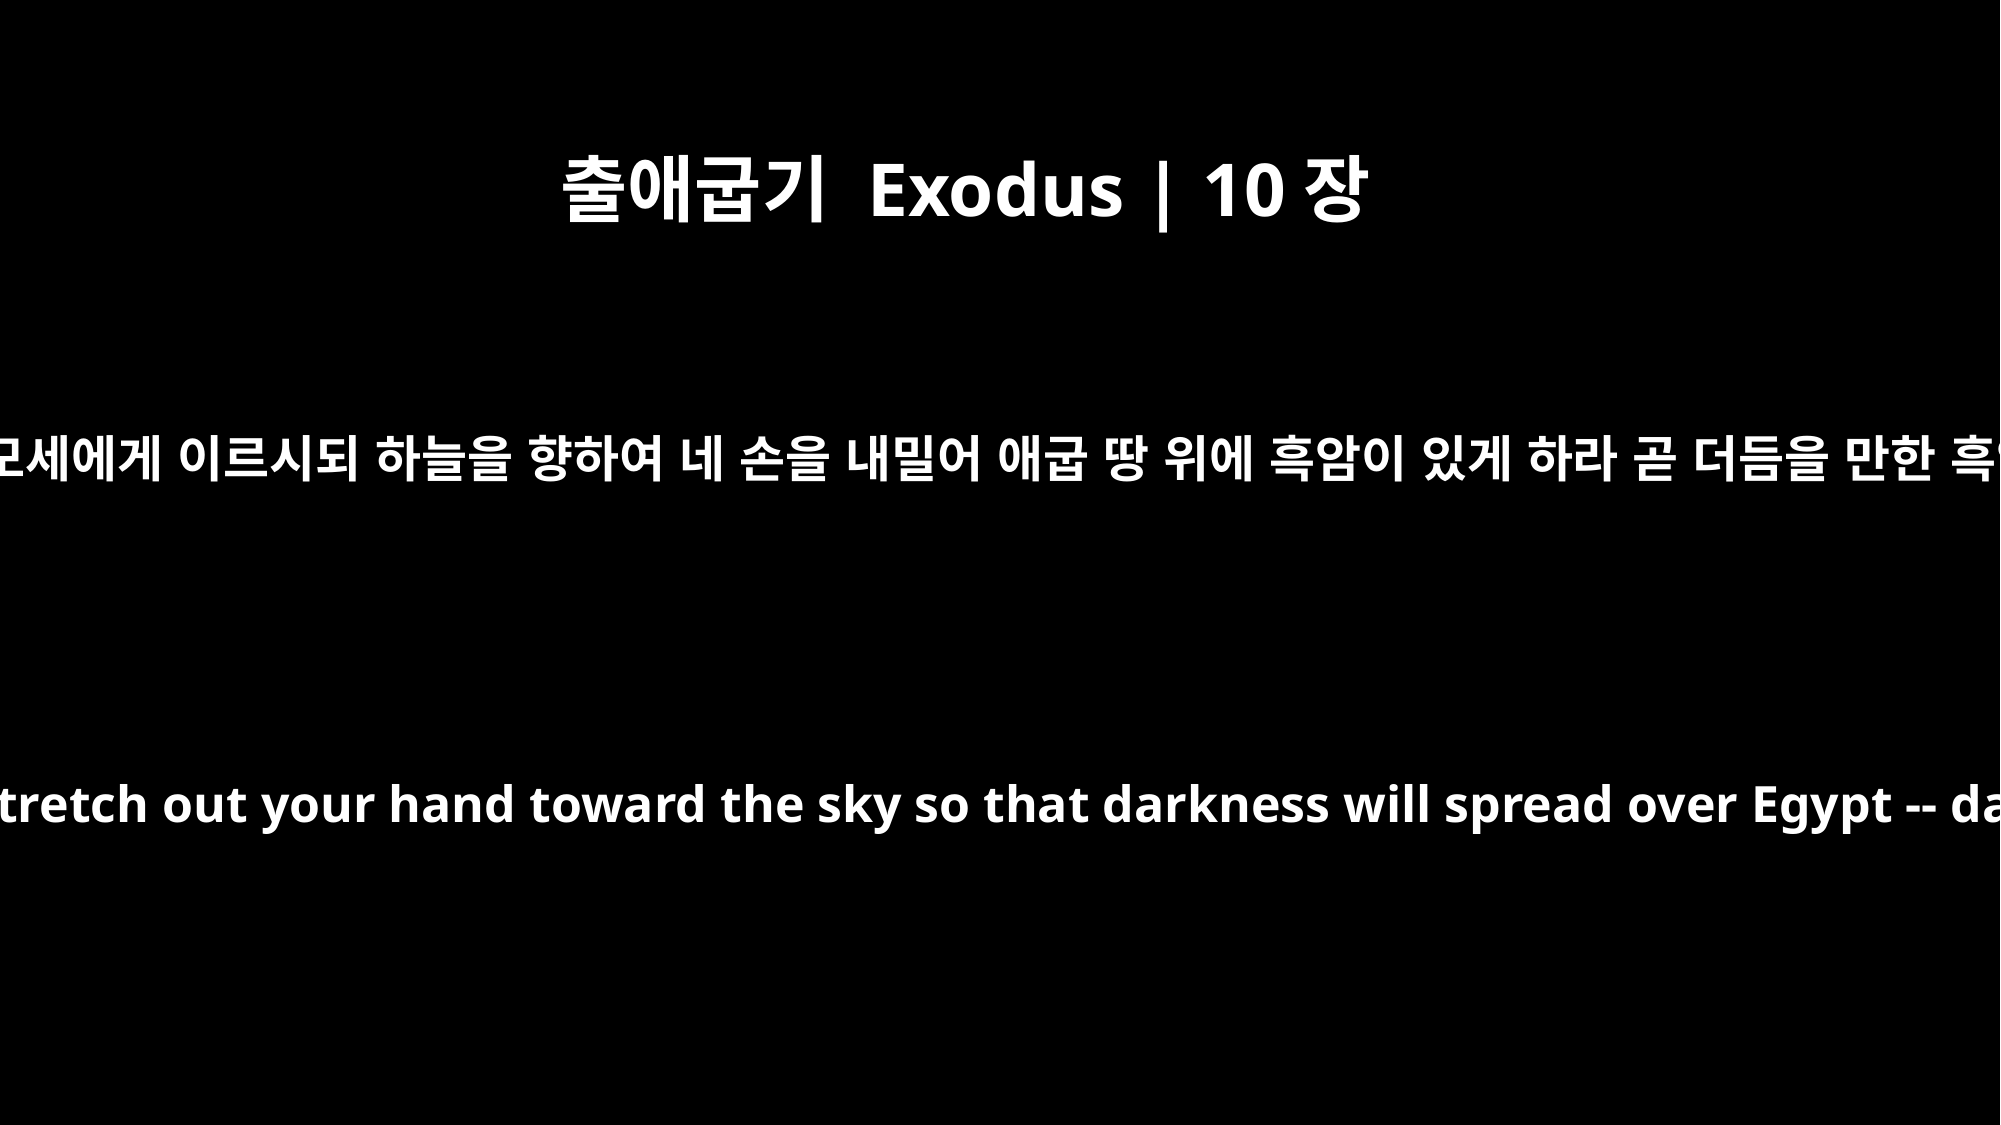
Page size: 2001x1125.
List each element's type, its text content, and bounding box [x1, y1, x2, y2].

text_box 출애굽기 Exodus | 10장 [545, 136, 1387, 239]
text_box 21 여호와께서 모세에게 이르시되 하늘을 향하여 네 손을 내밀어 애굽 땅 위에 흑암이 있게 하라 곧 더듬을 만한 흑암이리라 [0, 359, 2000, 495]
text_box Then the LORD said to Moses, "Stretch out your hand toward the sky so that darkness will spread over Egypt -- darkness that can be felt." [0, 764, 2000, 840]
